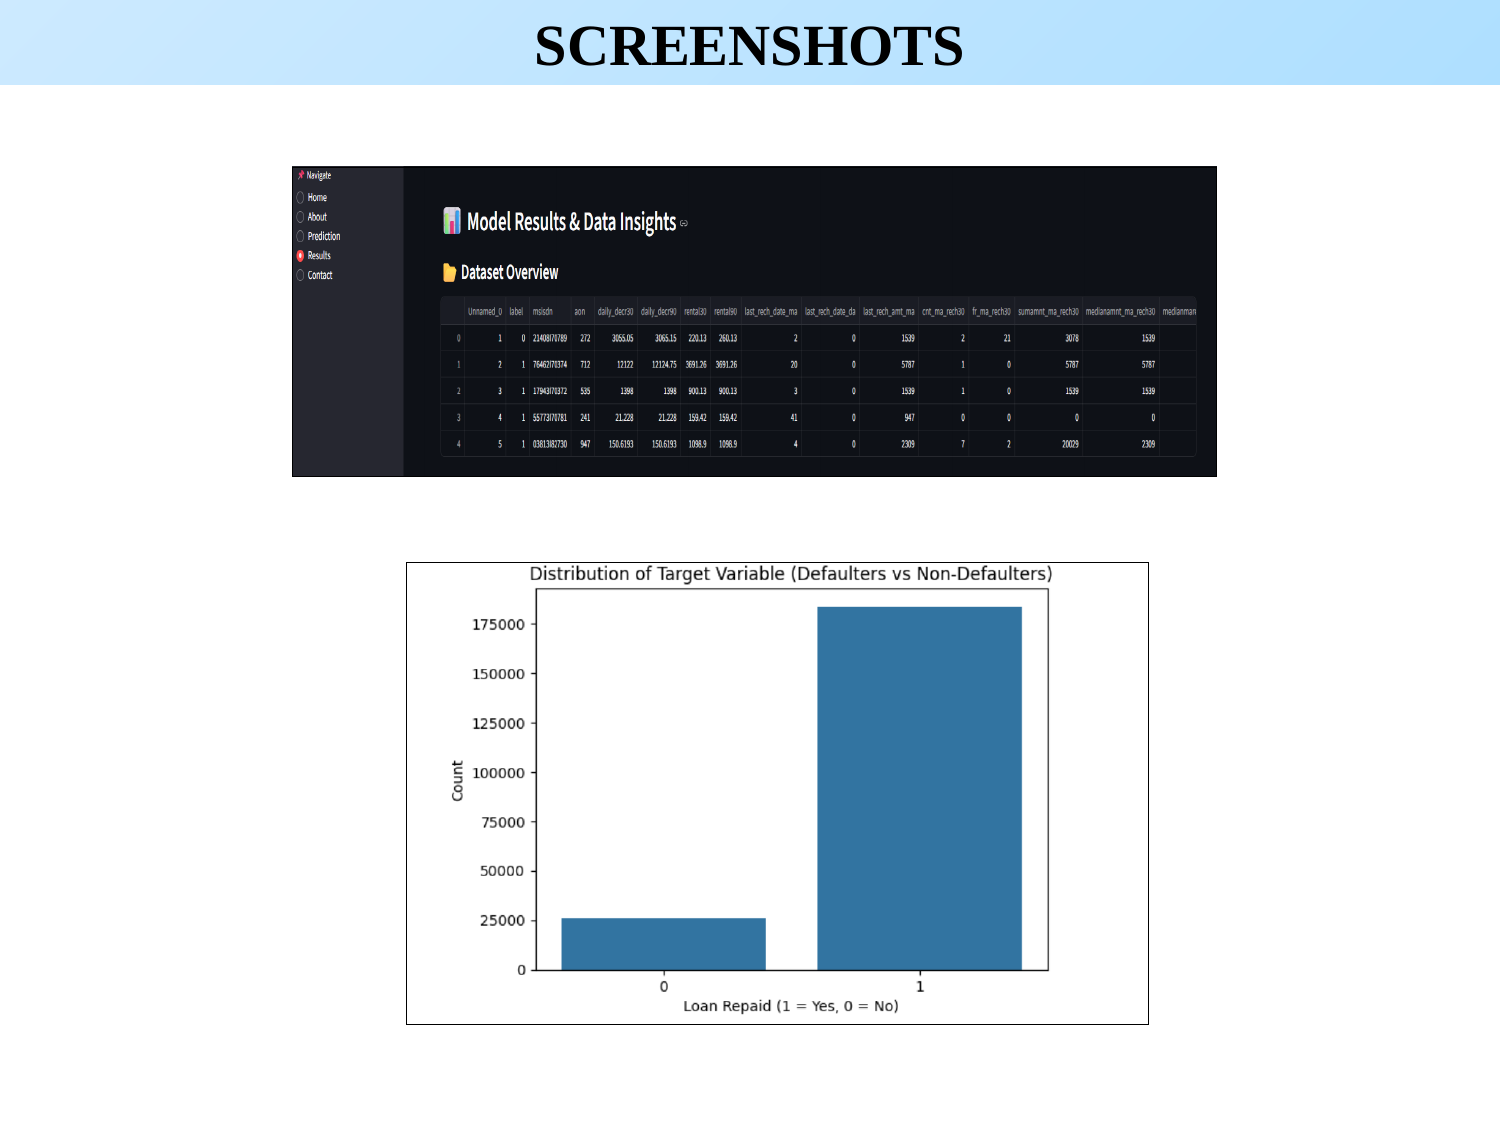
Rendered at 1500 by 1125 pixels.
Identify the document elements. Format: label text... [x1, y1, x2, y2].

text_box SCREENSHOTS [0, 0, 1500, 85]
picture [406, 562, 1149, 1025]
picture [292, 166, 1217, 477]
